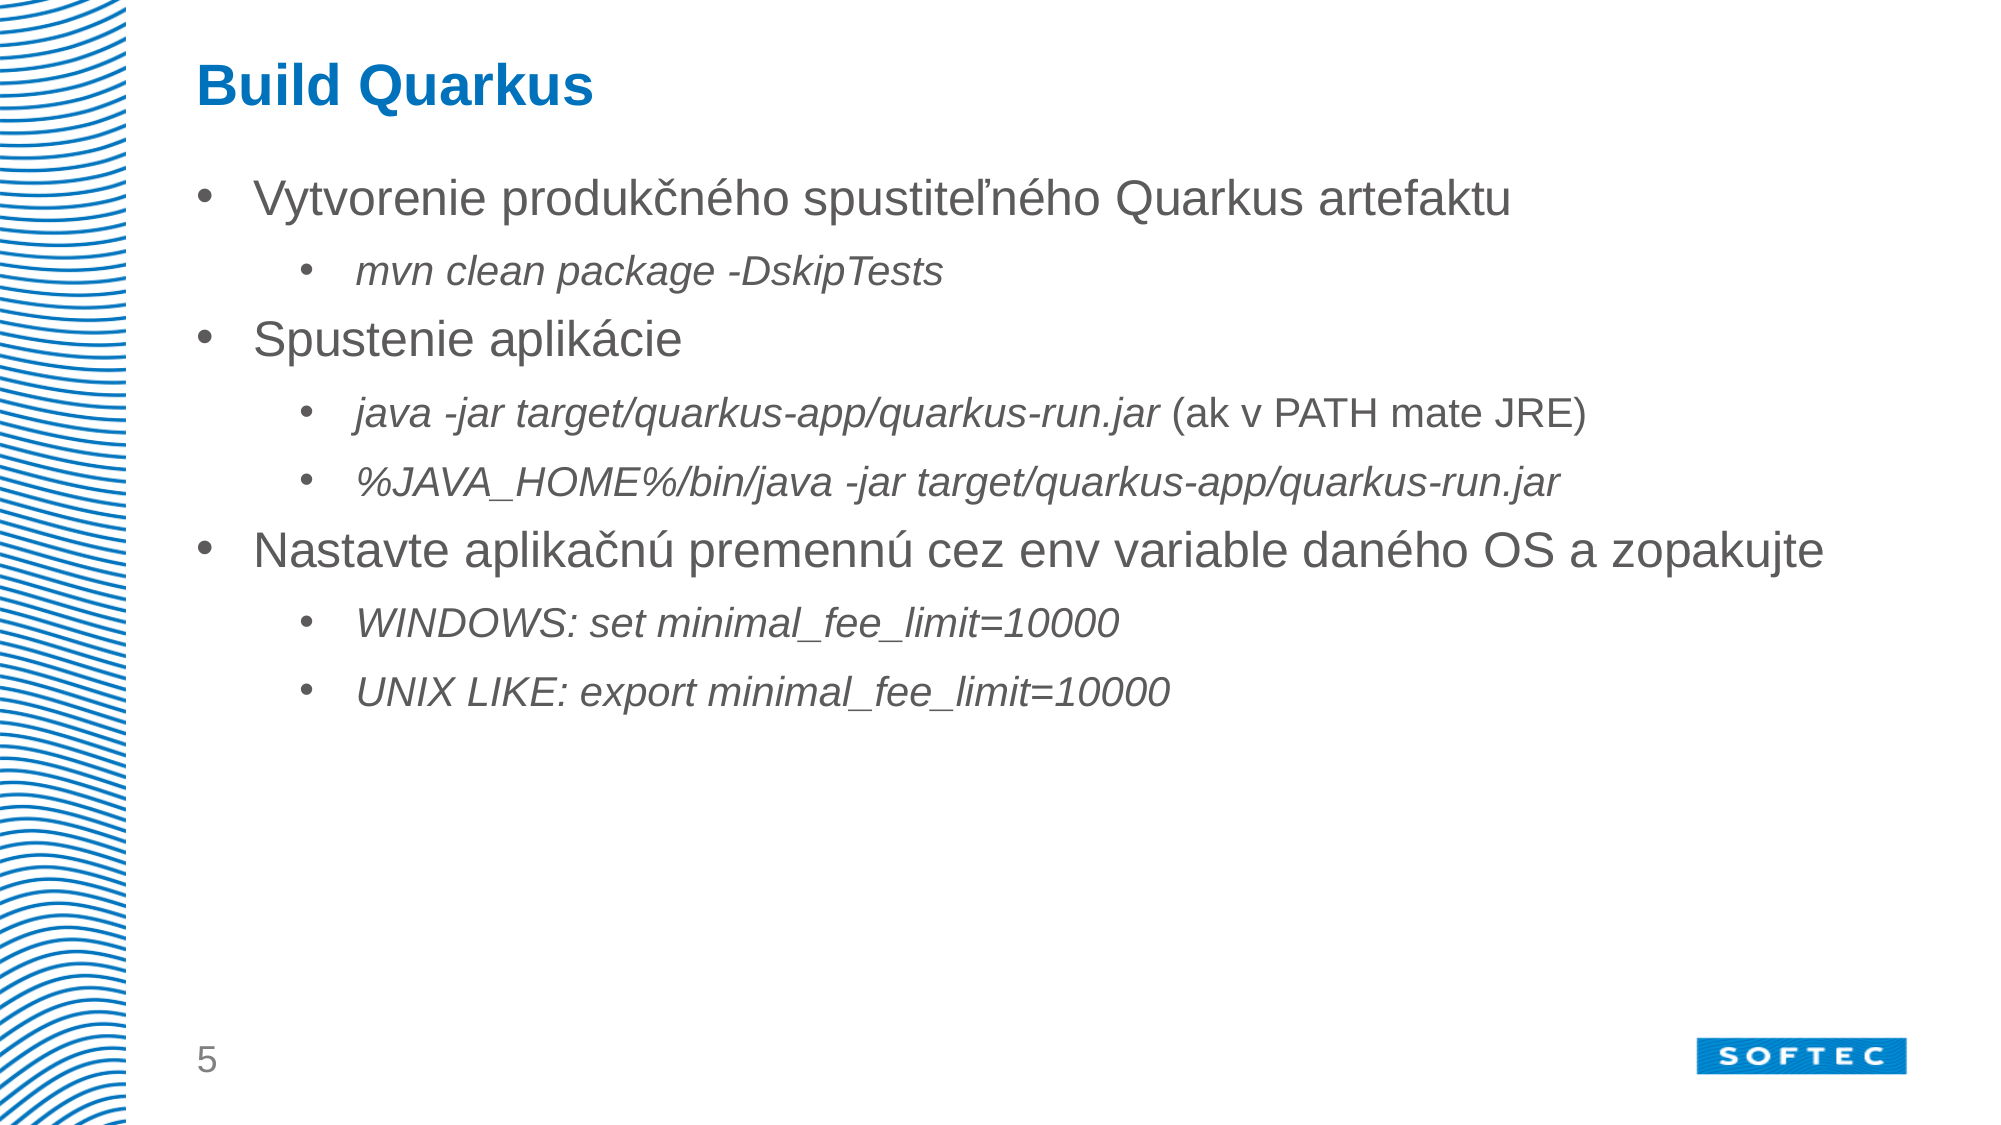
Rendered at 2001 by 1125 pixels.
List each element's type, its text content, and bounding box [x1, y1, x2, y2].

picture [1692, 1034, 1964, 1107]
picture [0, 0, 126, 1125]
title Build Quarkus [196, 55, 1882, 166]
list Vytvorenie produkčného spustiteľného Quarkus artefaktu mvn clean package -DskipTests Spustenie aplikácie java -jar target/quarkus-app/quarkus-run.jar (ak v PATH mate JRE) %JAVA_HOME%/bin/java -jar target/quarkus-app/quarkus-run.jar Nastavte aplikačnú premennú cez env variable daného OS a zopakujte WINDOWS: set minimal_fee_limit=10000 UNIX LIKE: export minimal_fee_limit=10000 [196, 166, 1839, 953]
